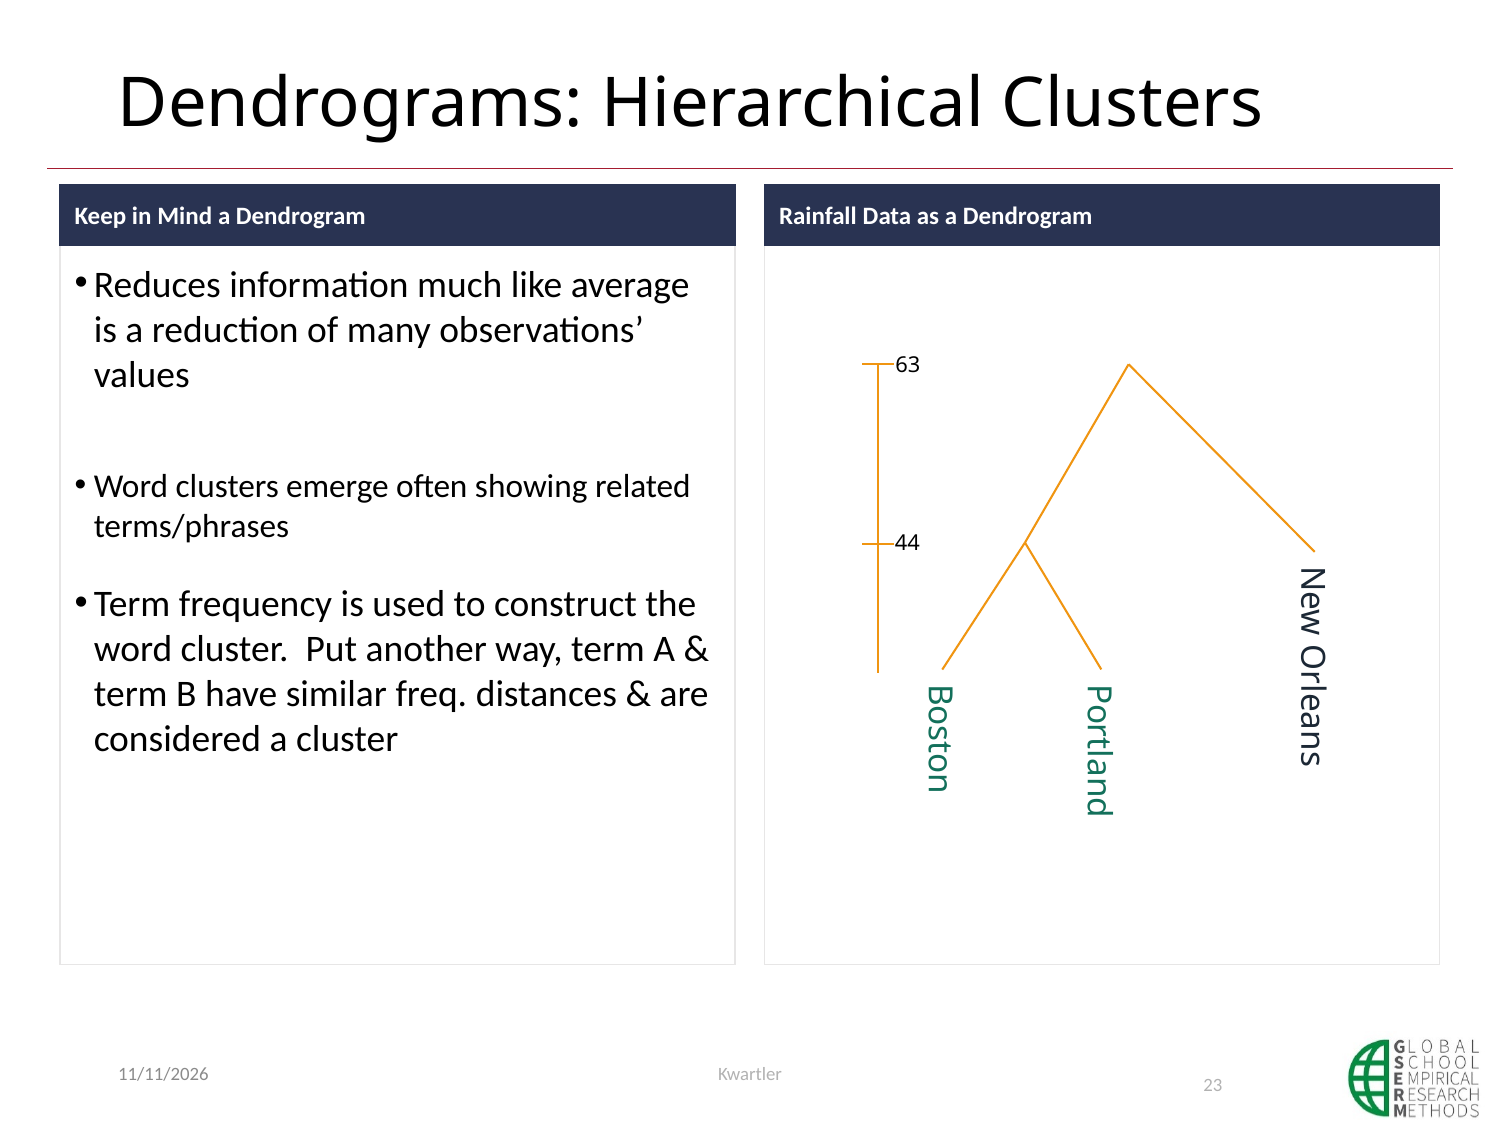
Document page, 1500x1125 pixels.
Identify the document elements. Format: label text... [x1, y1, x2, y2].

text_box [763, 246, 1441, 965]
slide_number 23 [1188, 1042, 1330, 1103]
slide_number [103, 1042, 441, 1103]
text_box Dendrograms: Hierarchical Clusters [103, 59, 1397, 157]
text_box Rainfall Data as a Dendrogram [763, 184, 1441, 246]
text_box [862, 342, 1342, 830]
picture [1342, 1031, 1500, 1120]
text_box Keep in Mind a Dendrogram [59, 184, 736, 246]
text_box Reduces information much like average is a reduction of many observations’ values Word clusters emerge often showing related terms/phrases Term frequency is used to construct the word cluster. Put another way, term A & term B have similar freq. distances & are considered a cluster [59, 246, 736, 966]
footer Kwartler [496, 1042, 1004, 1103]
